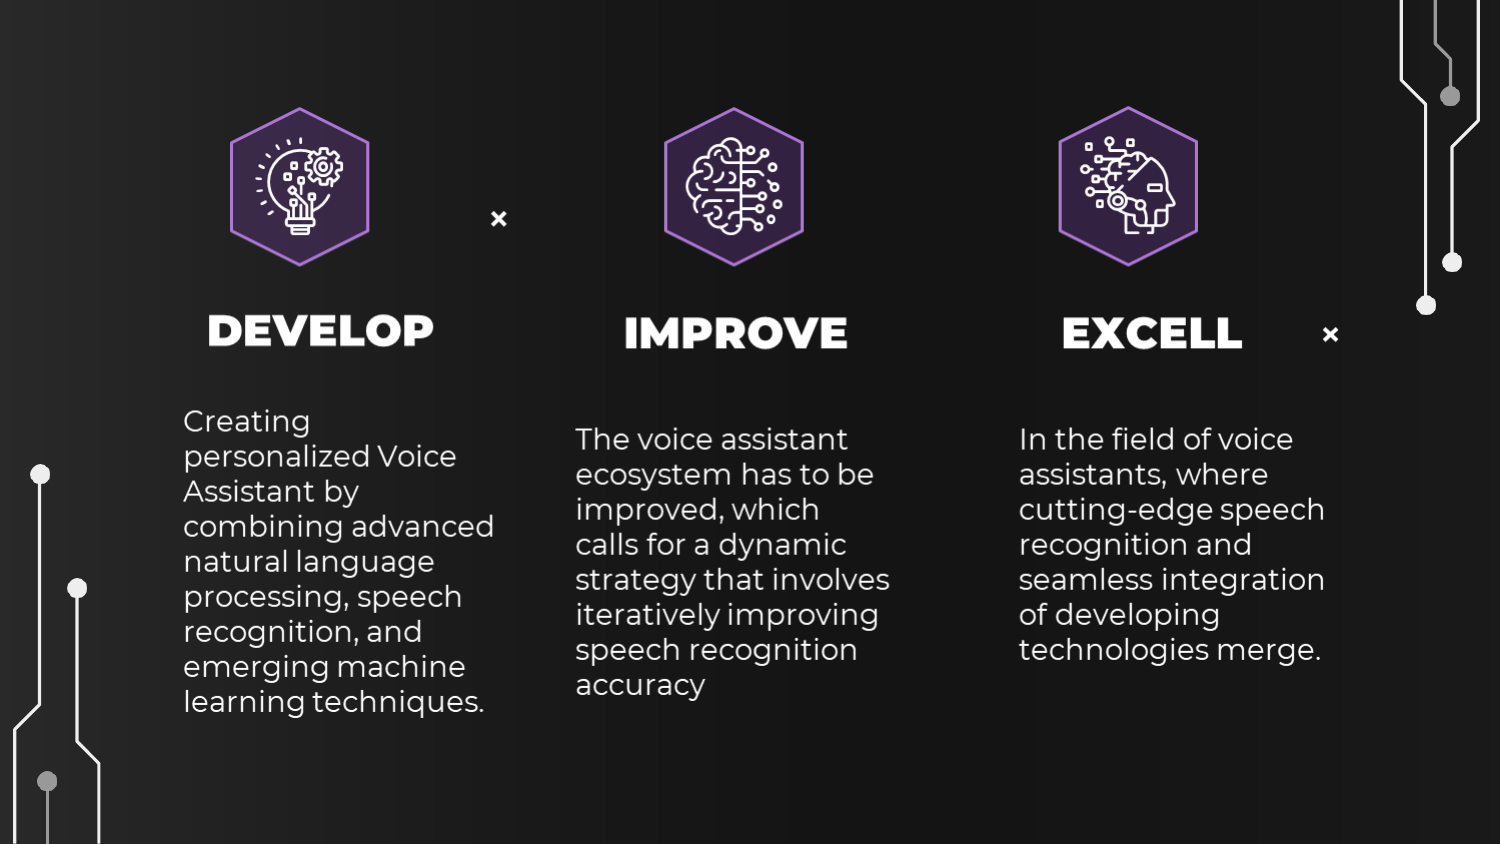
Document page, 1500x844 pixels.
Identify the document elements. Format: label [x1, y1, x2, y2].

picture [0, 0, 1500, 844]
text_box [67, 578, 101, 844]
text_box [37, 770, 58, 844]
text_box [1399, 0, 1481, 315]
